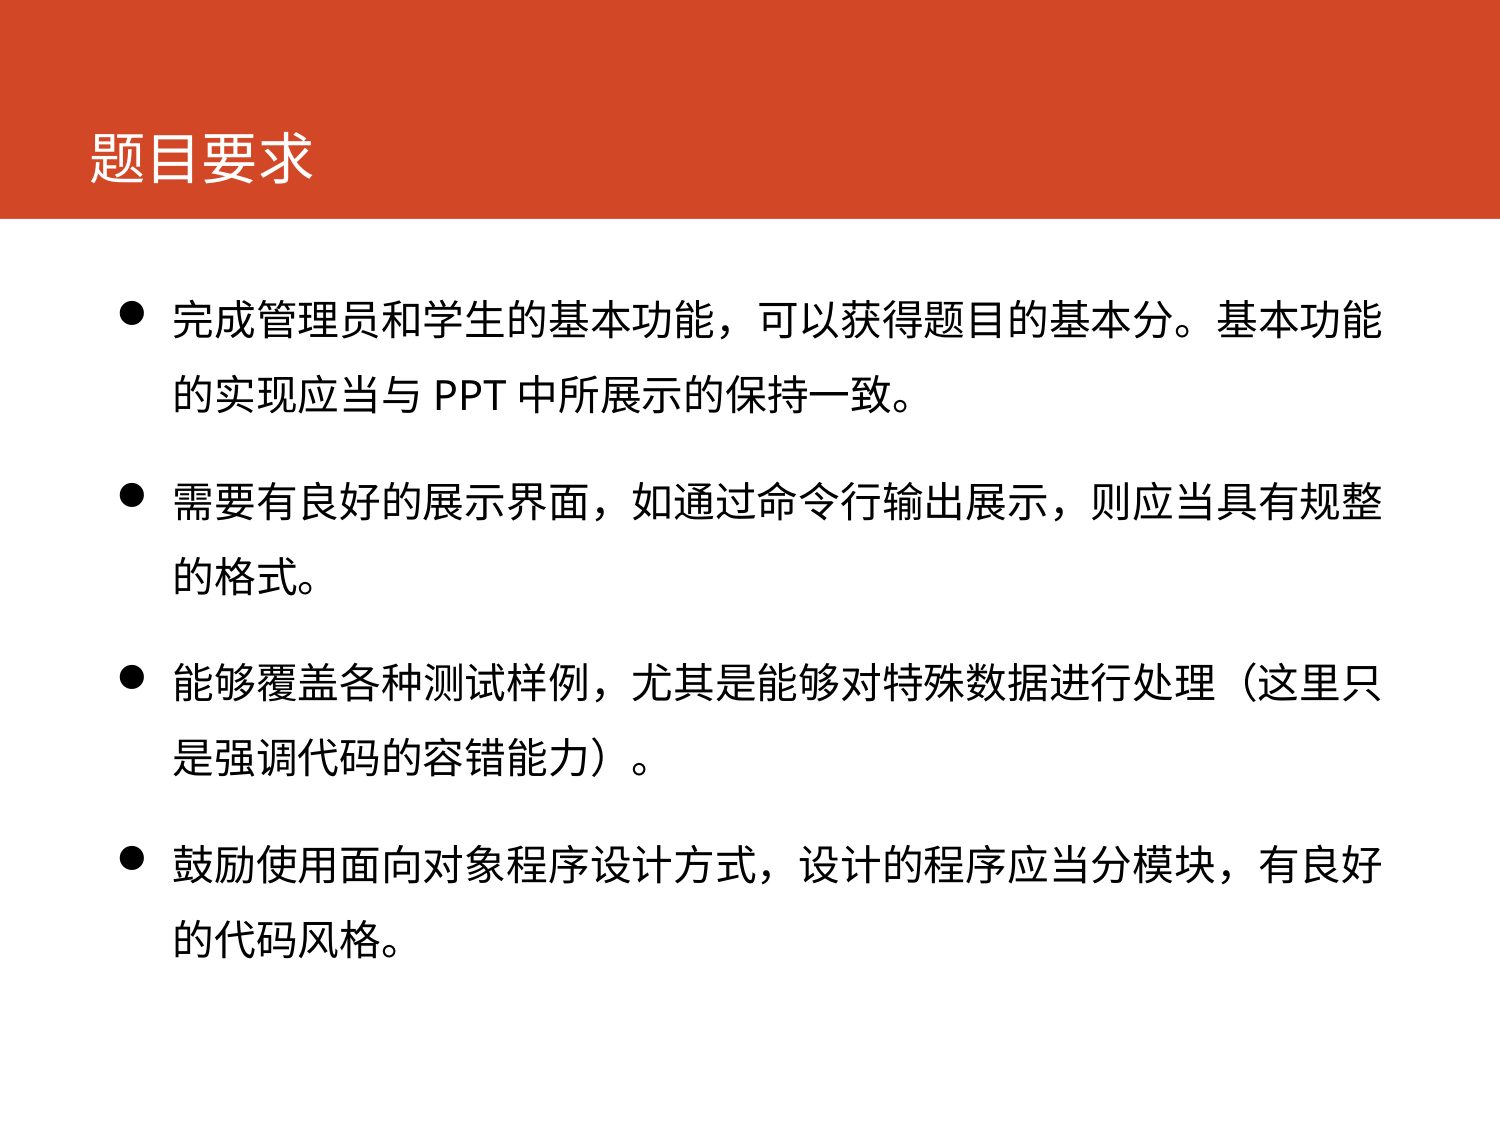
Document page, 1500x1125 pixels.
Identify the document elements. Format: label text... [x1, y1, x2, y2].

title 题目要求 [74, 0, 1397, 199]
text_box 完成管理员和学生的基本功能，可以获得题目的基本分。基本功能的实现应当与PPT中所展示的保持一致。 需要有良好的展示界面，如通过命令行输出展示，则应当具有规整的格式。 能够覆盖各种测试样例，尤其是能够对特殊数据进行处理（这里只是强调代码的容错能力）。 鼓励使用面向对象程序设计方式，设计的程序应当分模块，有良好的代码风格。 [101, 261, 1423, 1112]
